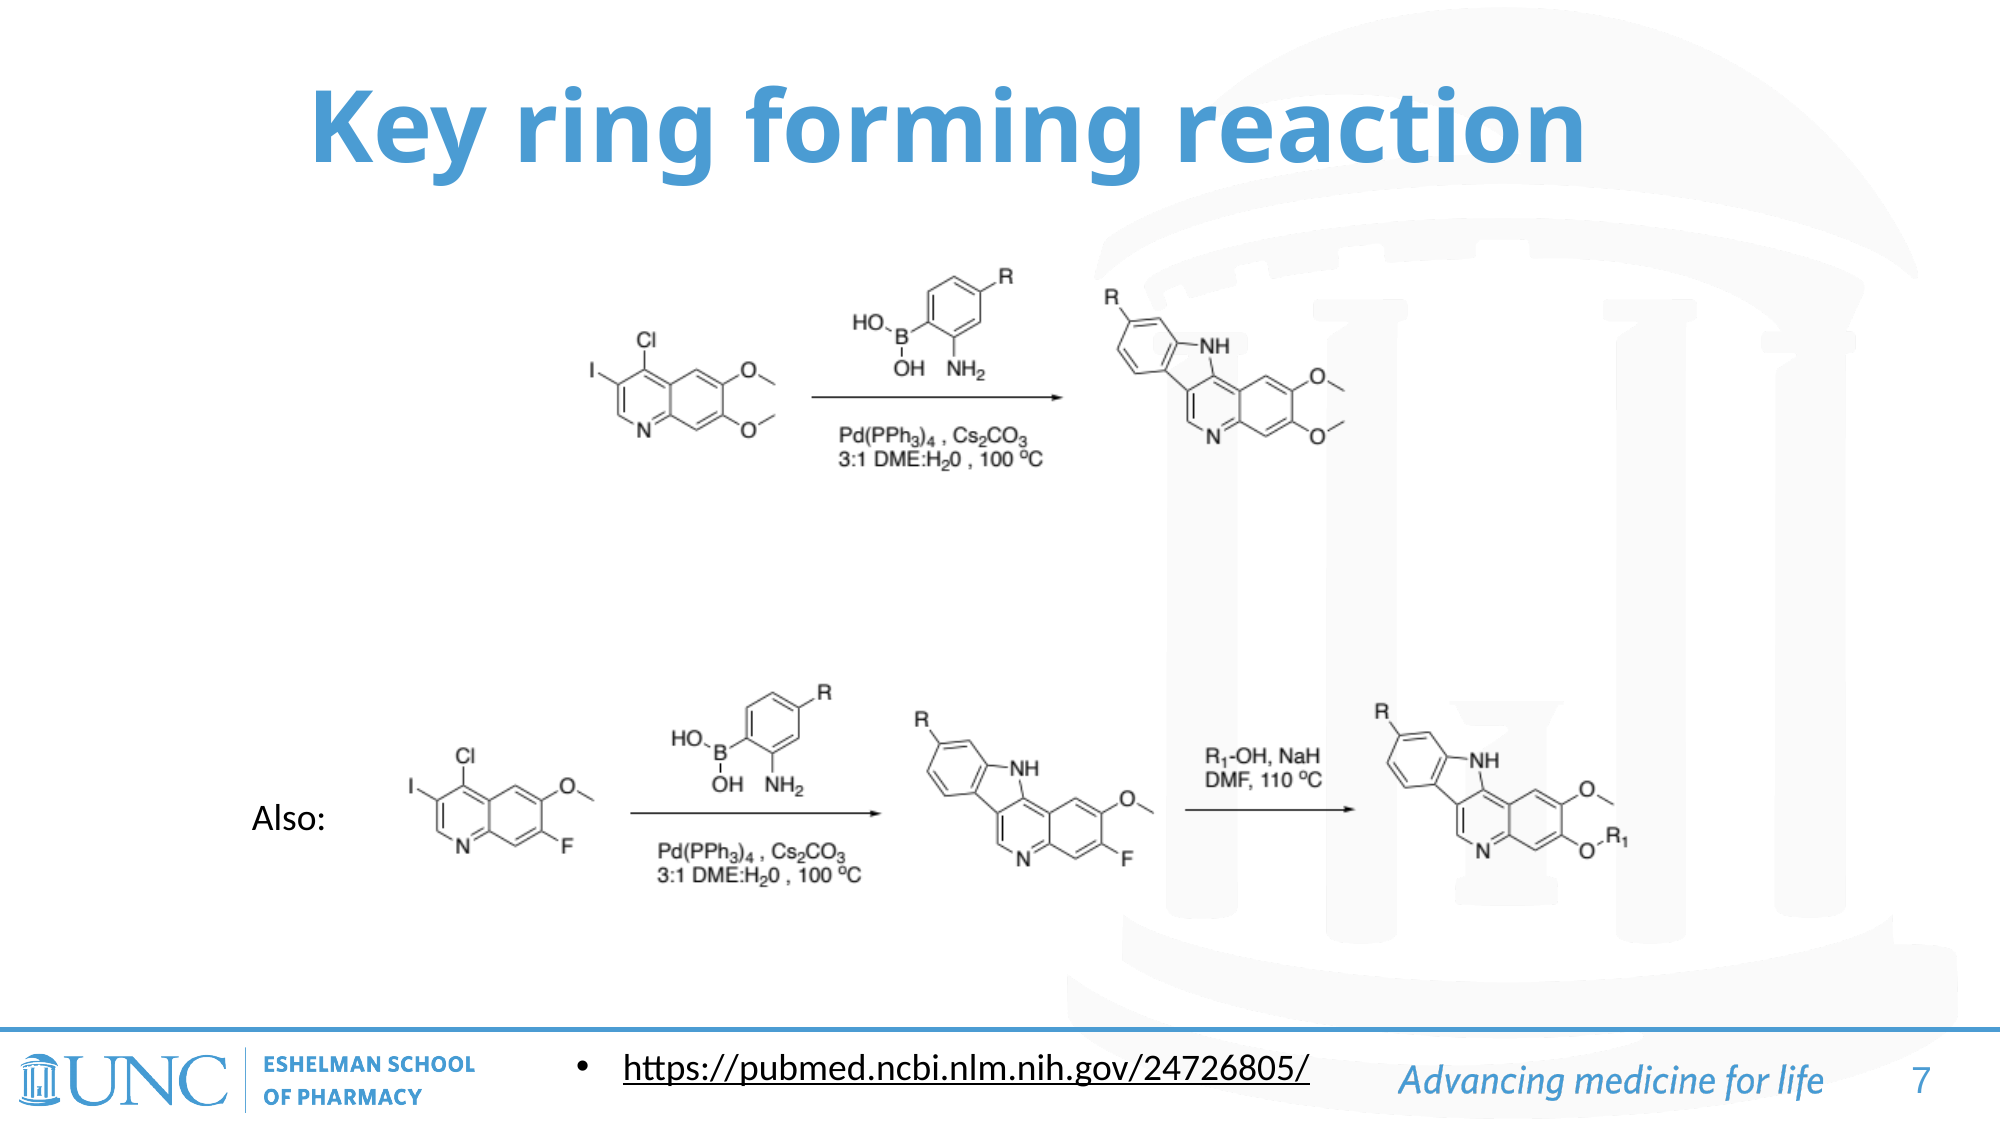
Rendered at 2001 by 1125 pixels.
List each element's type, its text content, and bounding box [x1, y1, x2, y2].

picture [19, 1047, 475, 1113]
picture [585, 265, 1347, 474]
picture [405, 681, 1629, 891]
text_box https://pubmed.ncbi.nlm.nih.gov/24726805/ [561, 1035, 1334, 1096]
list Key ring forming reaction [90, 68, 1807, 225]
text_box Also: [237, 785, 342, 846]
